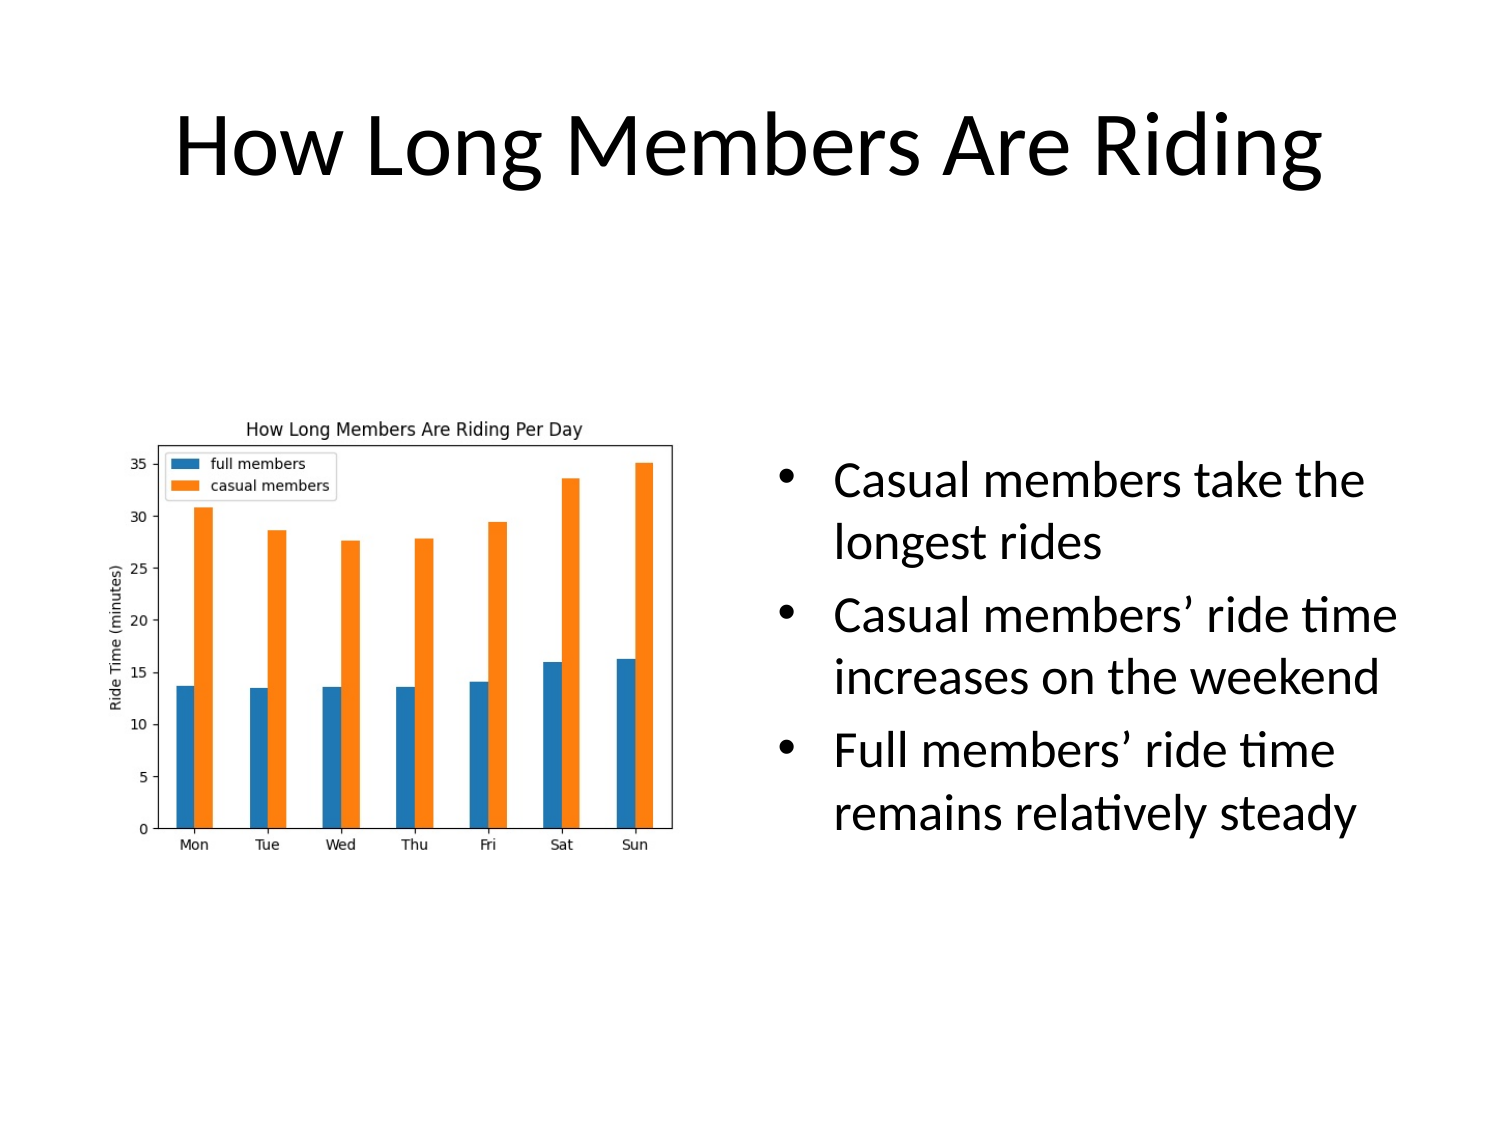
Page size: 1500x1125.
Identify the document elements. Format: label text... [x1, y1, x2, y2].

list Casual members take the longest rides Casual members’ ride time increases on the weekend Full members’ ride time remains relatively steady [762, 437, 1425, 1005]
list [74, 384, 738, 883]
title How Long Members Are Riding [75, 45, 1425, 233]
